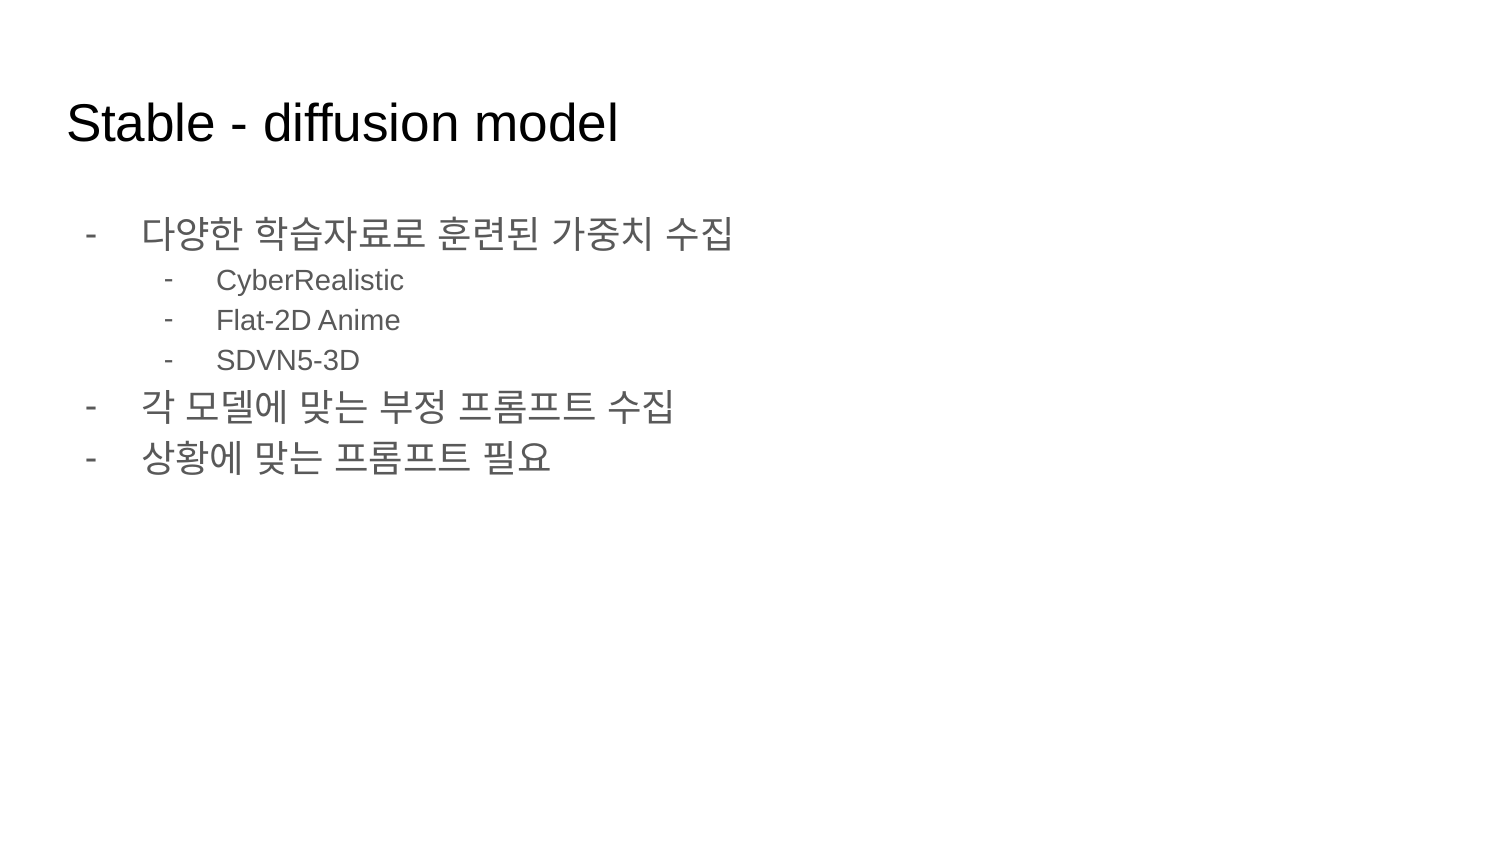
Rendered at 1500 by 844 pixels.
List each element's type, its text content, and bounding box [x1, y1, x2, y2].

list 다양한 학습자료로 훈련된 가중치 수집 CyberRealistic Flat-2D Anime SDVN5-3D 각 모델에 맞는 부정 프롬프트 수집 상황에 맞는 프롬프트 필요 [51, 189, 1449, 750]
title Stable - diffusion model [51, 72, 1449, 167]
